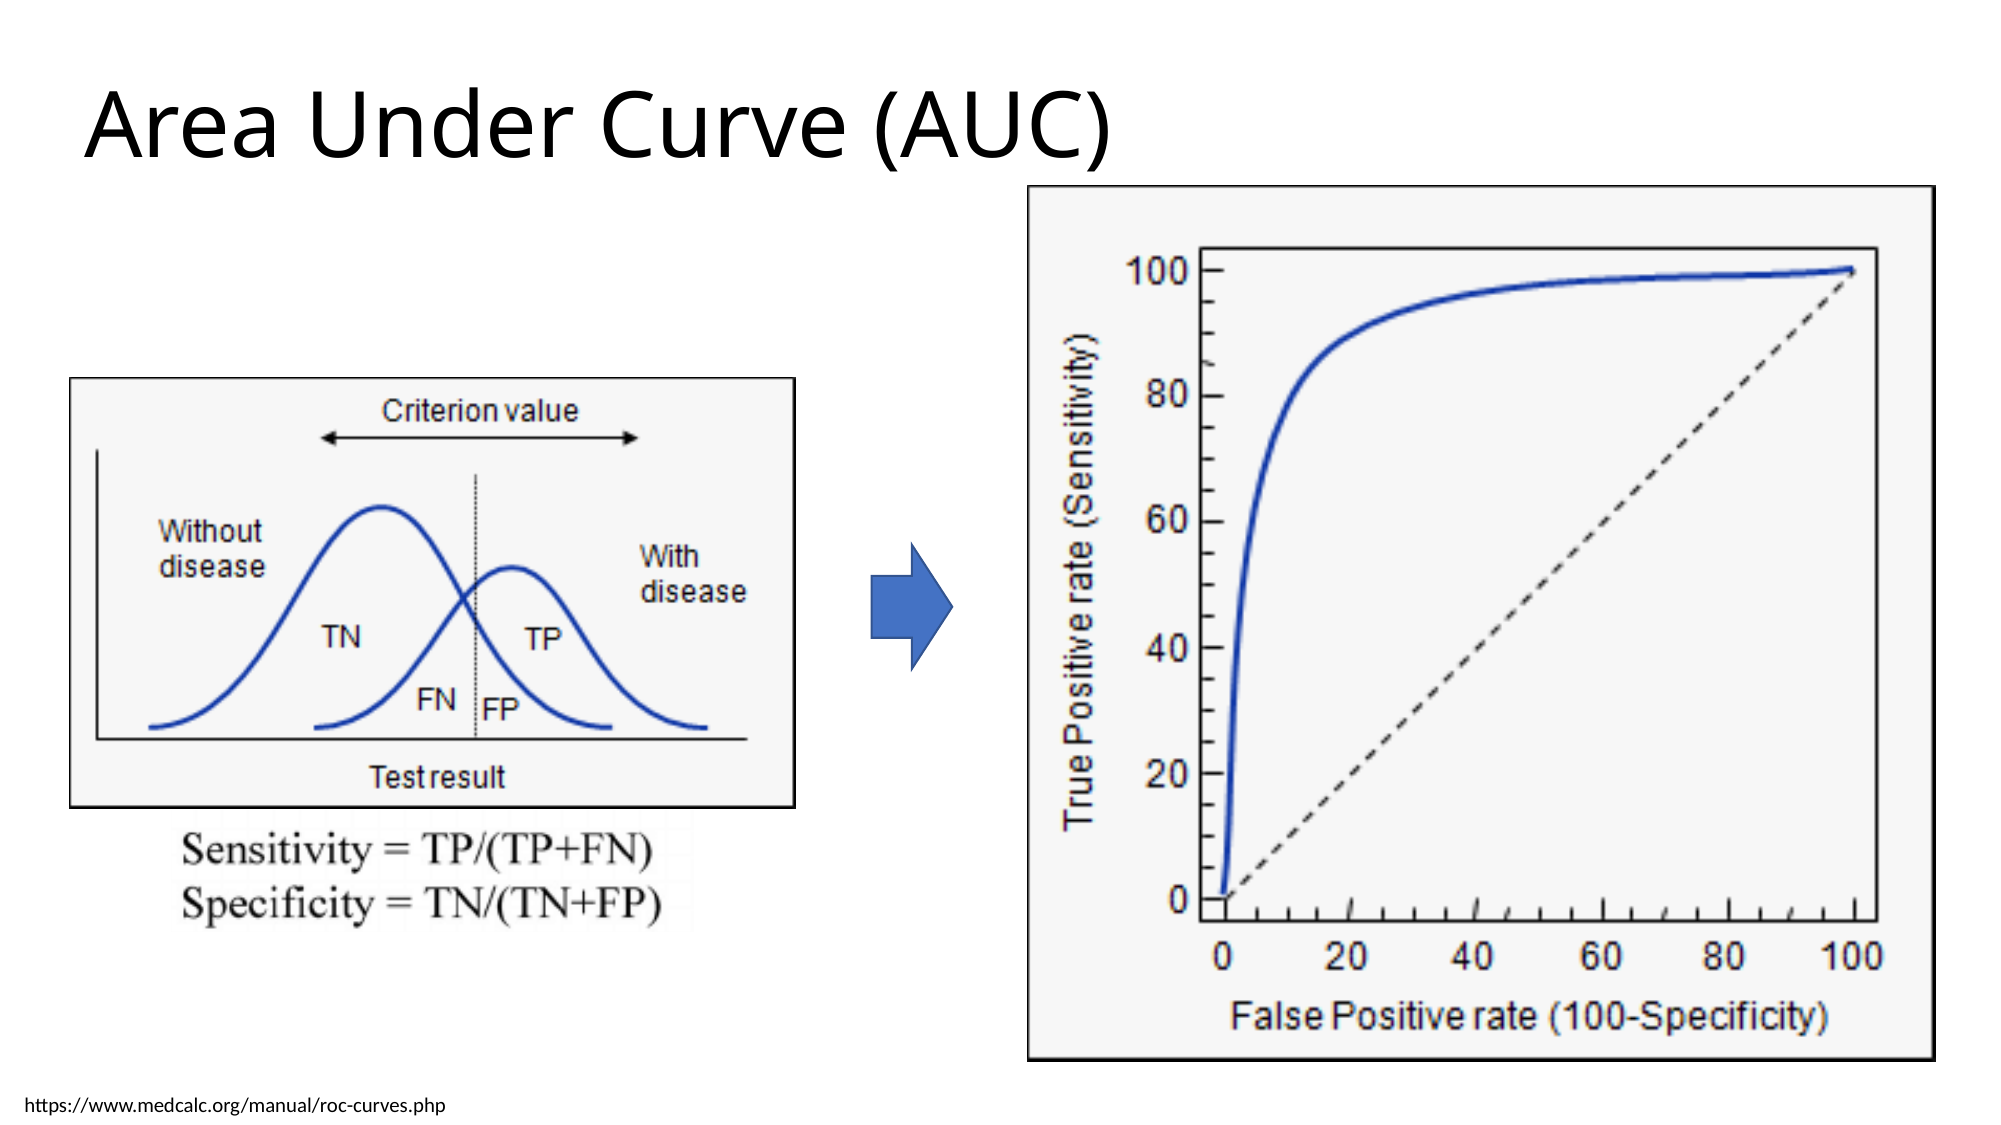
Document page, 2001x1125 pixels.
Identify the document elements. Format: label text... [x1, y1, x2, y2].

picture [69, 377, 796, 809]
text_box https://www.medcalc.org/manual/roc-curves.php [9, 1084, 461, 1125]
picture [171, 810, 694, 932]
title Area Under Curve (AUC) [69, 19, 1795, 237]
text_box [870, 541, 954, 673]
picture [1027, 185, 1936, 1062]
